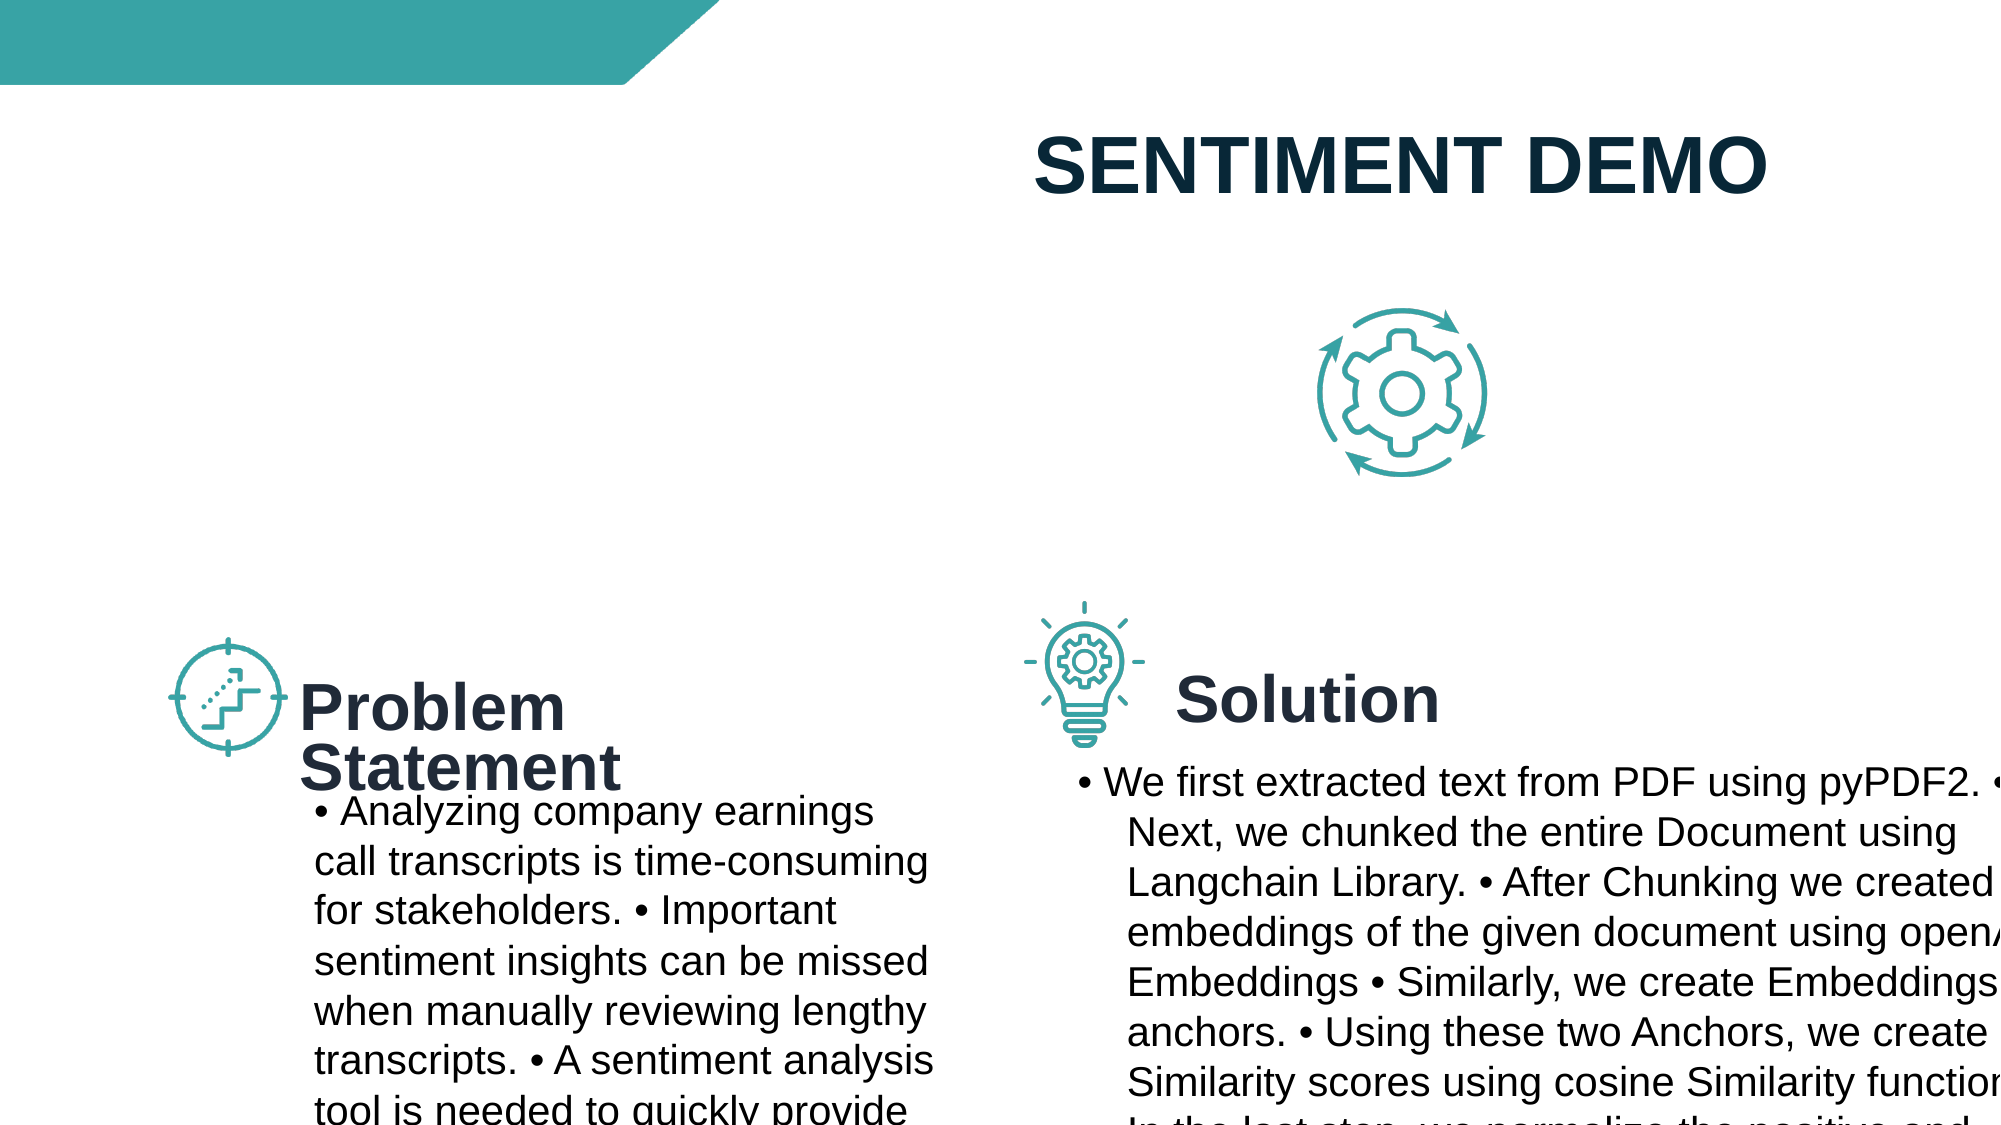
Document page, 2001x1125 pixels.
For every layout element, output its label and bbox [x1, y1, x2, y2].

picture [0, 0, 2000, 1125]
text_box [999, 601, 2000, 1125]
text_box [168, 636, 967, 1125]
